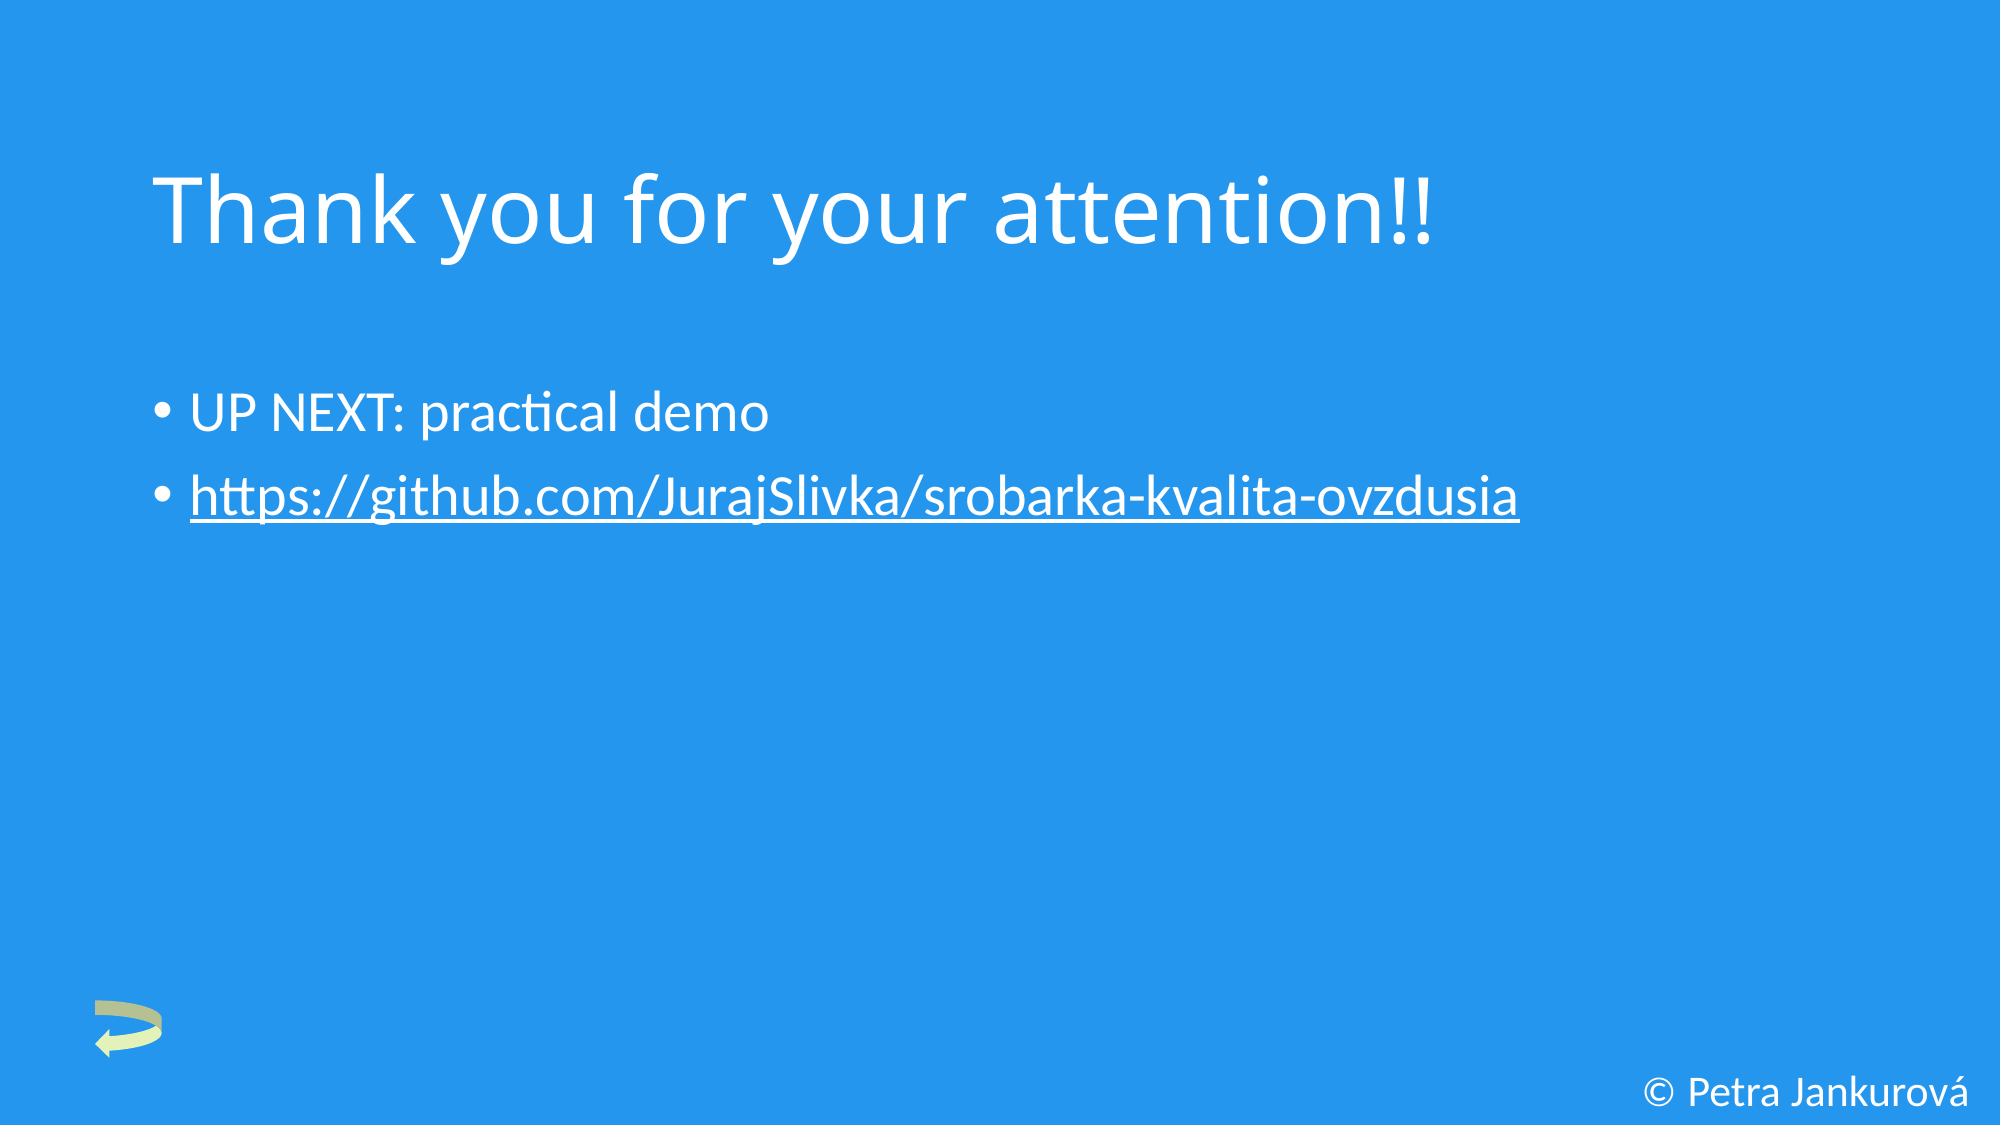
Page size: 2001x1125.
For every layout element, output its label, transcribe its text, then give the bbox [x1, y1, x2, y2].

list UP NEXT: practical demo https://github.com/JurajSlivka/srobarka-kvalita-ovzdusia [137, 373, 1788, 664]
title Thank you for your attention!! [137, 104, 1863, 323]
text_box [93, 999, 163, 1061]
text_box © Petra Jankurová [1626, 1049, 2000, 1124]
